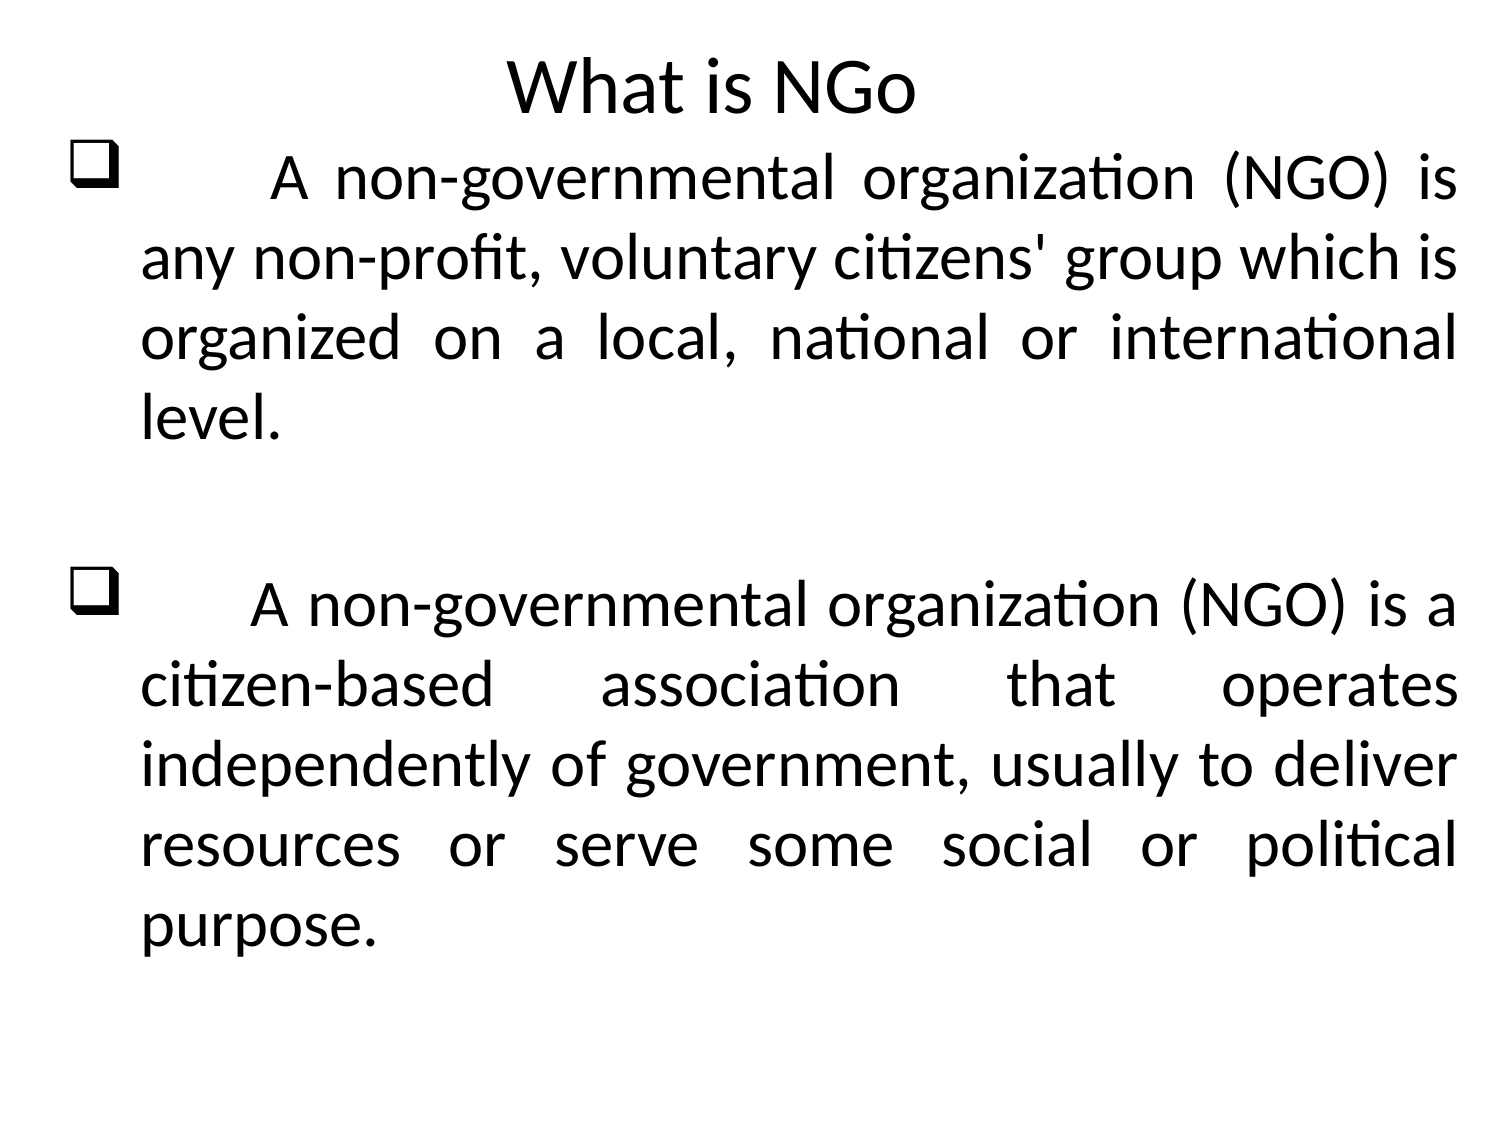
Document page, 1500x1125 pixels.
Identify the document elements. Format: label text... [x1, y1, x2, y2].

title What is NGo [75, 24, 1350, 125]
subtitle A non-governmental organization (NGO) is any non-profit, voluntary citizens' group which is organized on a local, national or international level. A non-governmental organization (NGO) is a citizen-based association that operates independently of government, usually to deliver resources or serve some social or political purpose. [50, 125, 1475, 1050]
